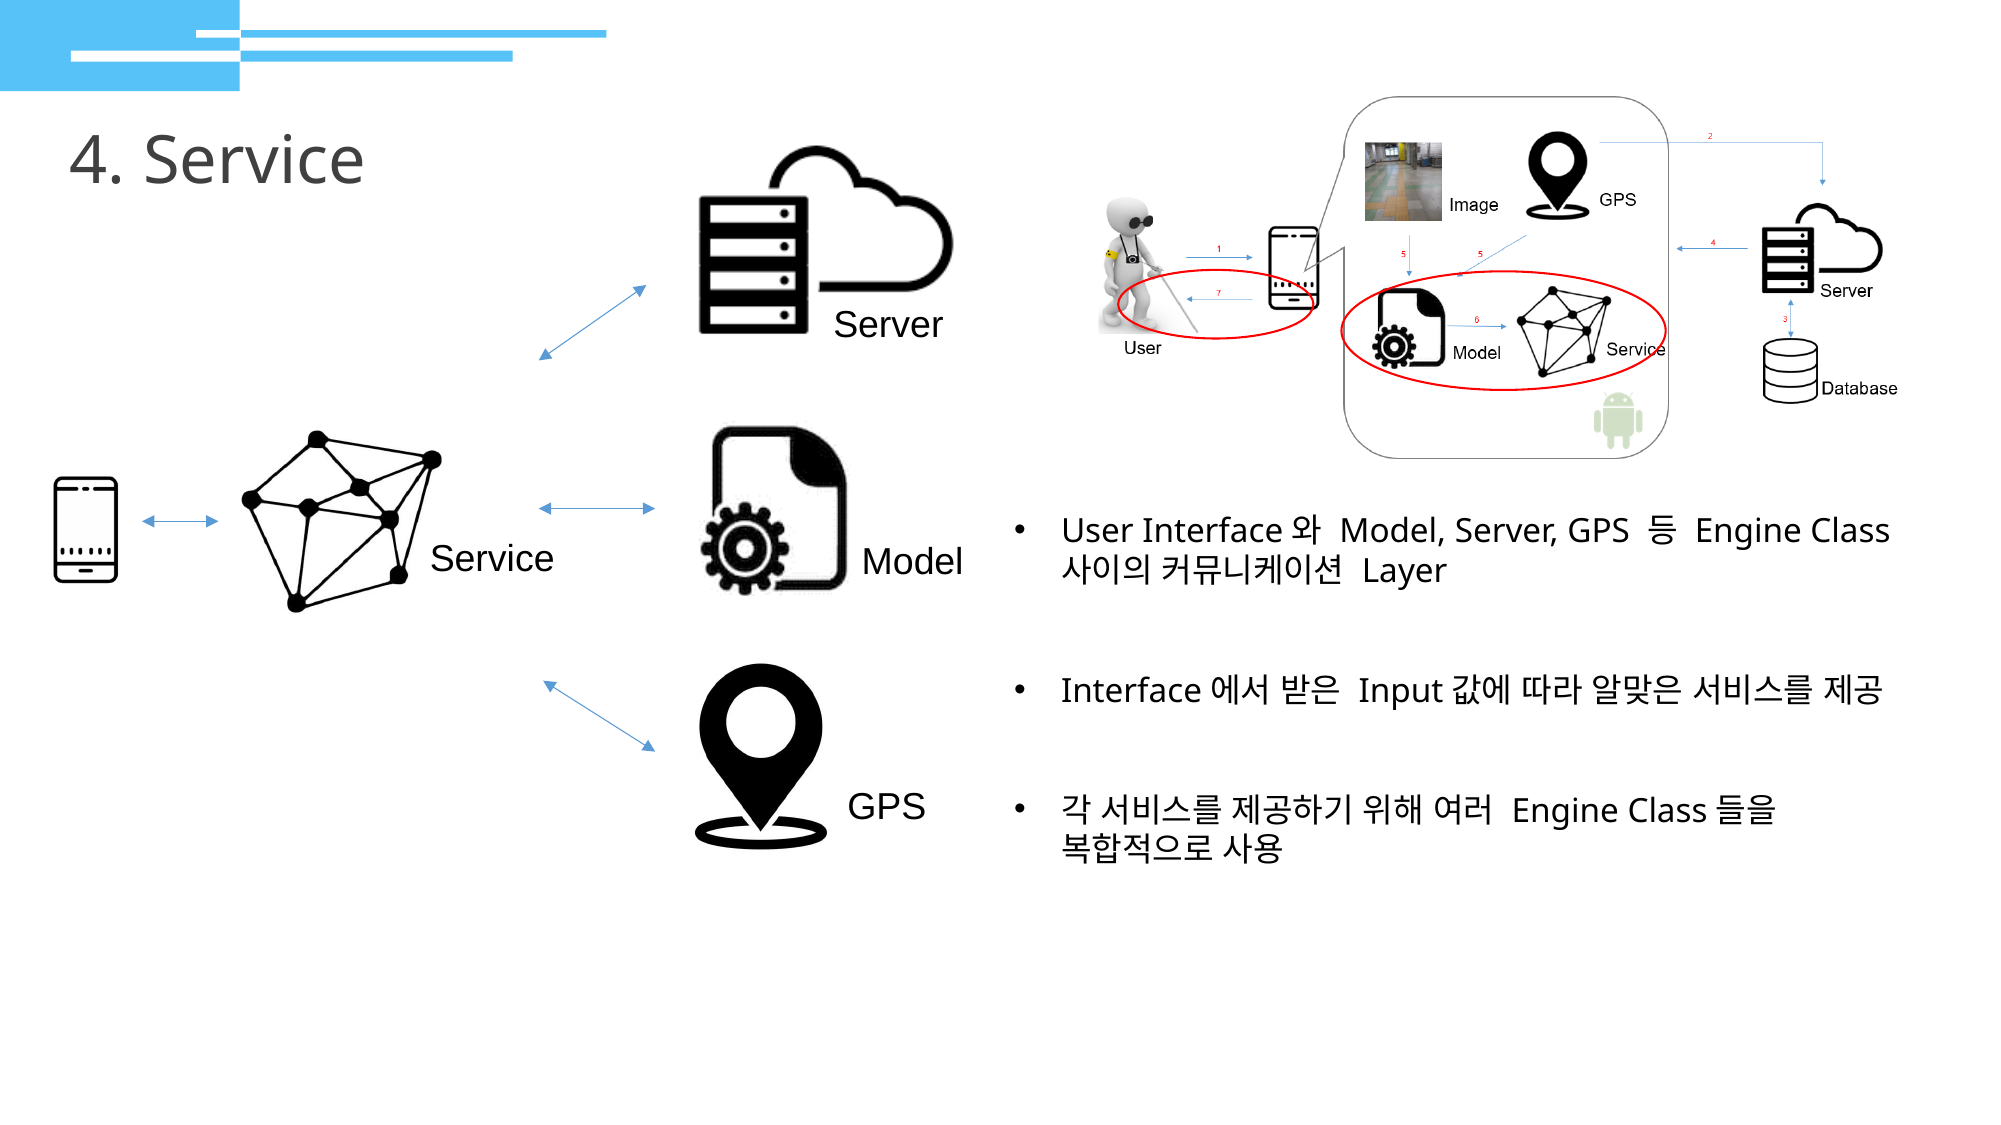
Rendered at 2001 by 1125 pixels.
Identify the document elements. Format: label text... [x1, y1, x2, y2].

text_box User Interface와 Model, Server, GPS 등 Engine Class 사이의 커뮤니케이션 Layer Interface에서 받은 Input값에 따라 알맞은 서비스를 제공 각 서비스를 제공하기 위해 여러 Engine Class들을 복합적으로 사용 [999, 501, 1950, 876]
picture [669, 109, 984, 371]
text_box 4. Service [55, 109, 669, 205]
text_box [236, 419, 578, 627]
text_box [683, 413, 984, 597]
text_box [683, 660, 951, 854]
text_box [538, 284, 647, 361]
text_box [543, 680, 656, 752]
picture [50, 472, 120, 586]
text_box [0, 0, 607, 92]
picture [1090, 91, 1913, 465]
